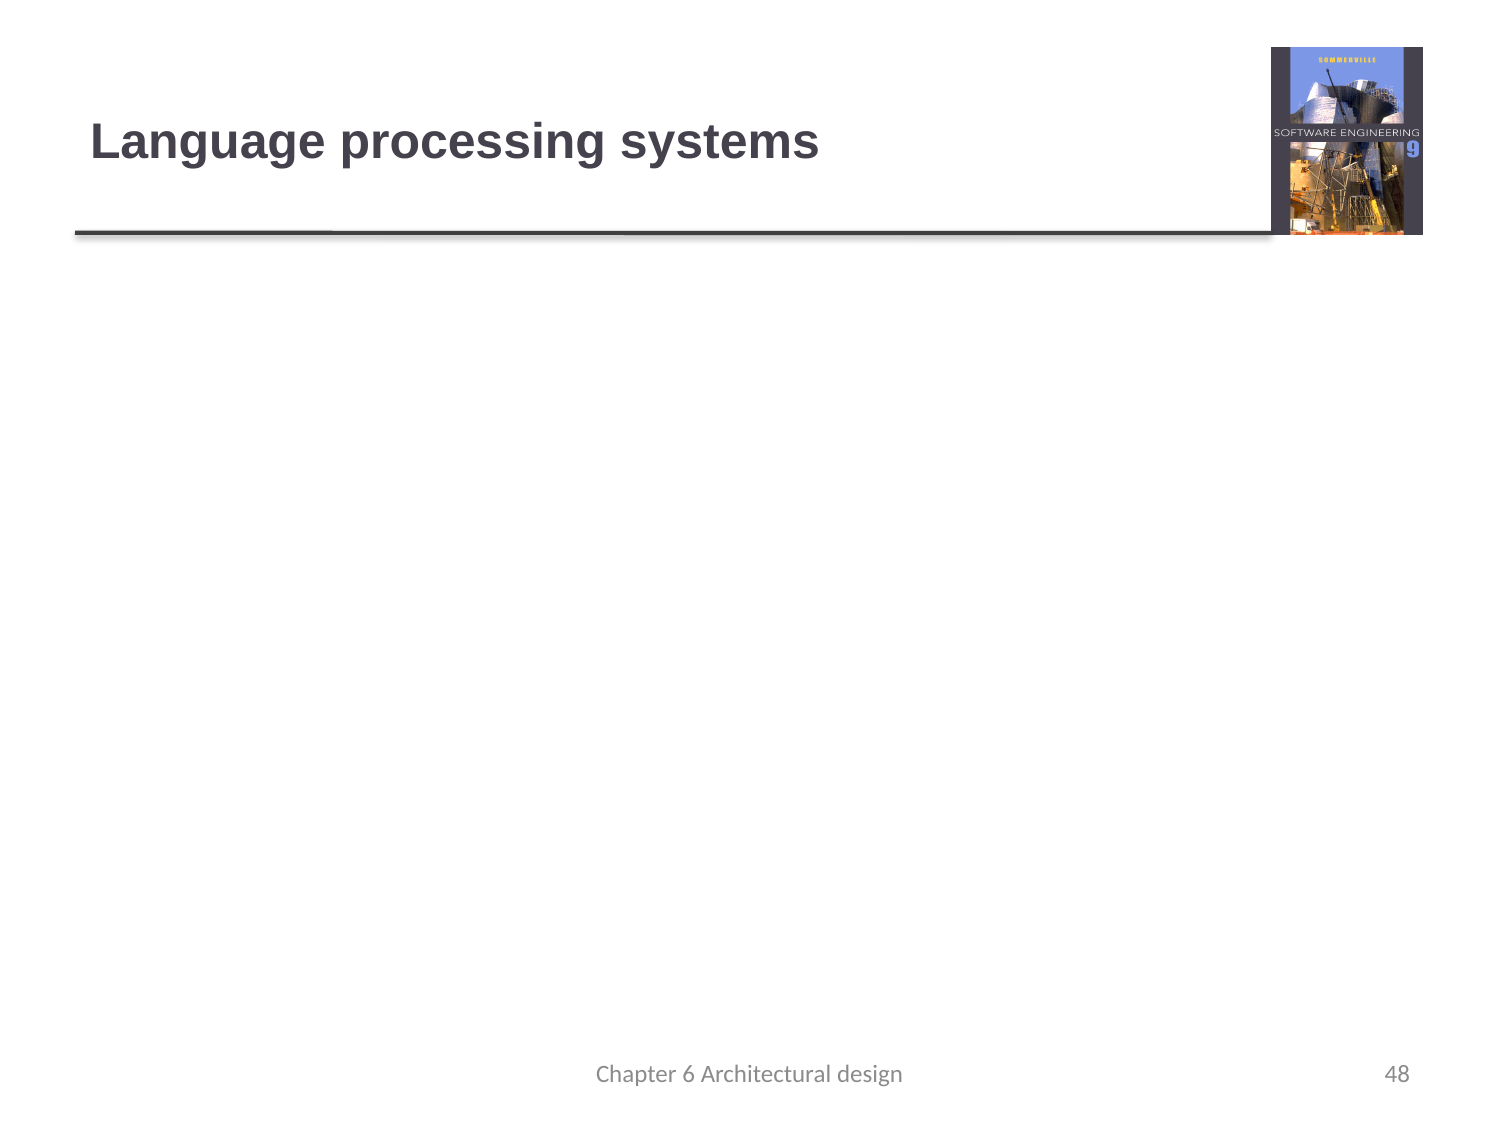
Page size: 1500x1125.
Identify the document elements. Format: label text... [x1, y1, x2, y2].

title Language processing systems [74, 44, 1272, 233]
footer Chapter 6 Architectural design [512, 1042, 988, 1103]
picture [1272, 47, 1423, 235]
slide_number 48 [1074, 1042, 1425, 1103]
